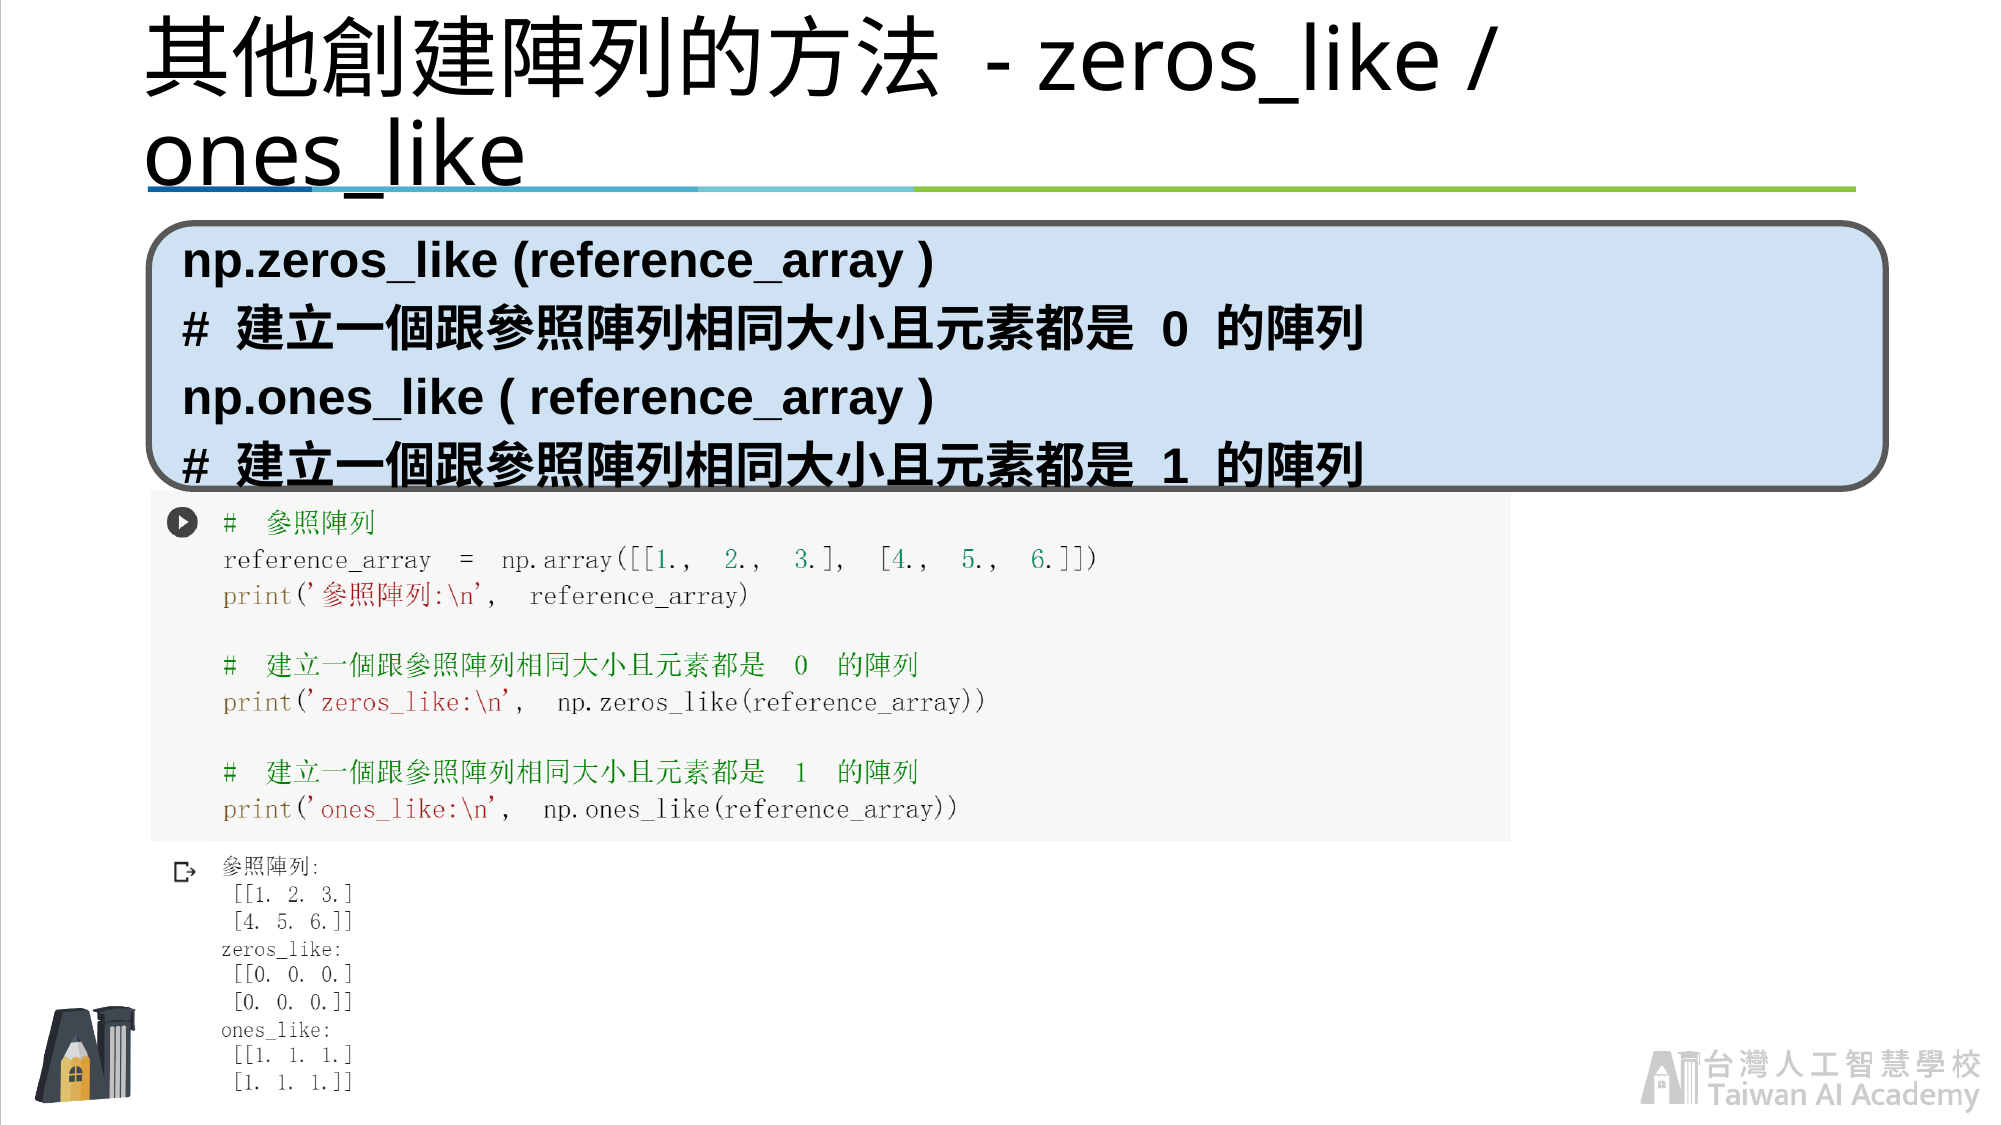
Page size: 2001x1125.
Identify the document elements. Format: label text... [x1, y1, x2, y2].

title 其他創建陣列的方法 - zeros_like / ones_like [131, 28, 1904, 190]
text_box np.zeros_like (reference_array ) # 建立一個跟參照陣列相同大小且元素都是 0 的陣列 np.ones_like ( reference_array ) # 建立一個跟參照陣列相同大小且元素都是 1 的陣列 [148, 223, 1886, 489]
picture [0, 0, 2001, 1125]
